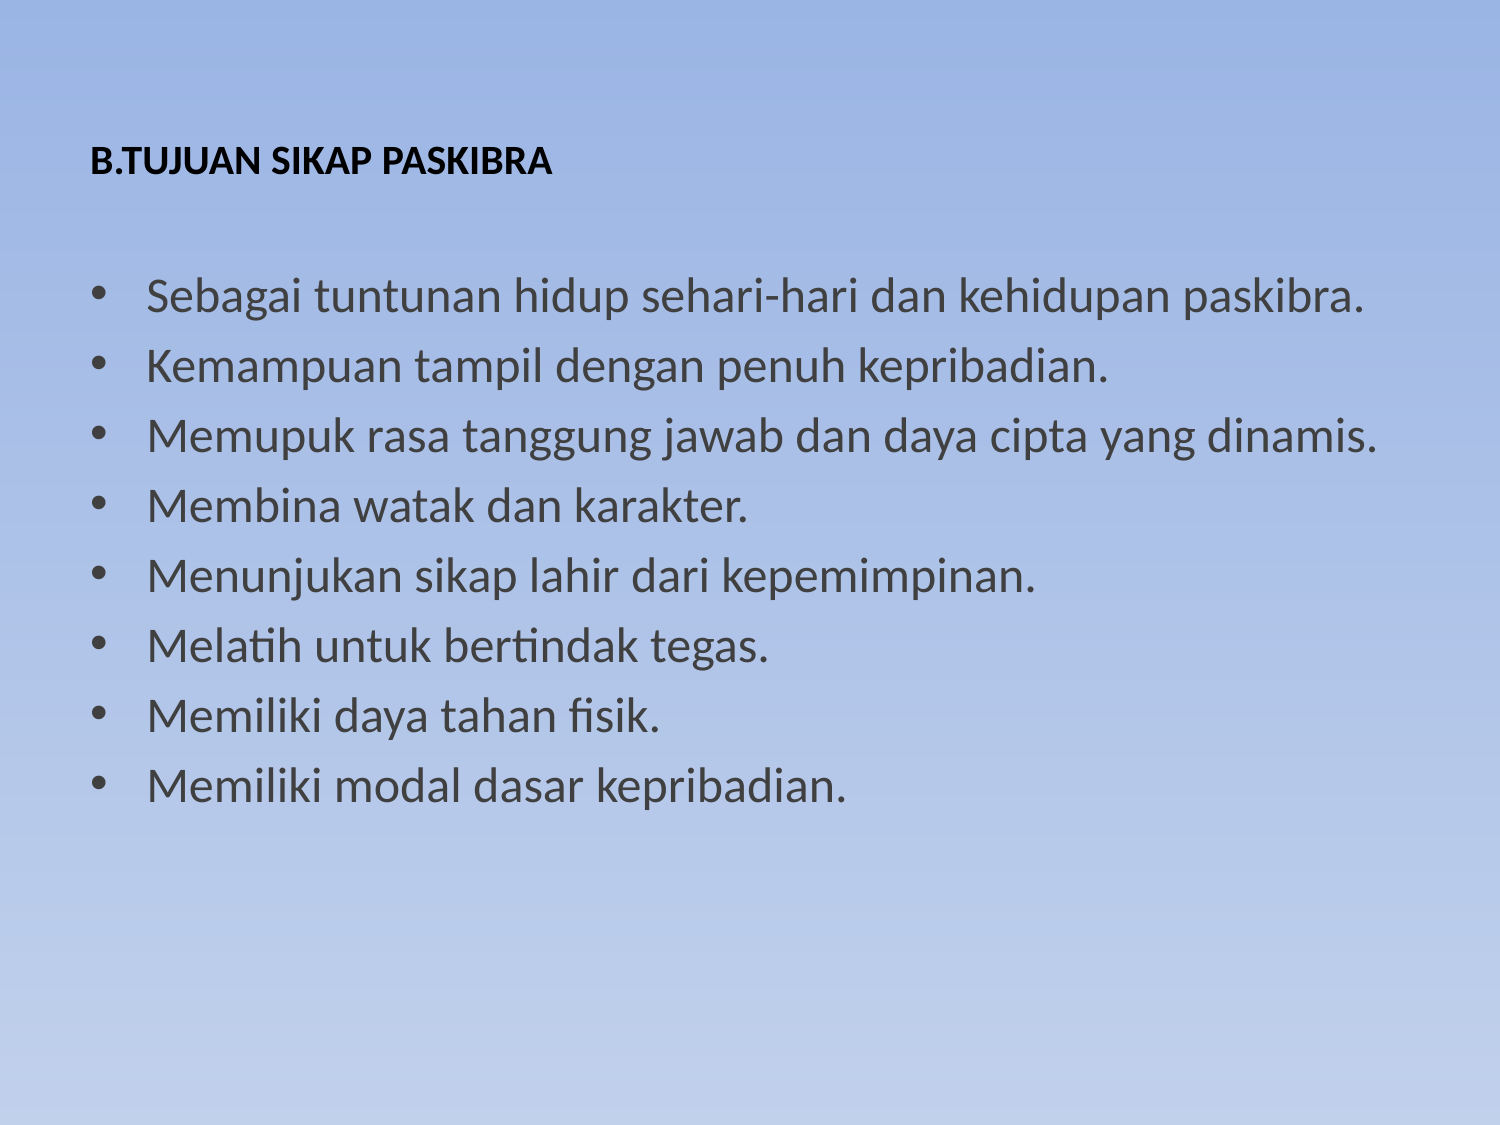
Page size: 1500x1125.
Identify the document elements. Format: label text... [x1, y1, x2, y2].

list B.TUJUAN SIKAP PASKIBRA Sebagai tuntunan hidup sehari-hari dan kehidupan paskibra. Kemampuan tampil dengan penuh kepribadian. Memupuk rasa tanggung jawab dan daya cipta yang dinamis. Membina watak dan karakter. Menunjukan sikap lahir dari kepemimpinan. Melatih untuk bertindak tegas. Memiliki daya tahan fisik. Memiliki modal dasar kepribadian. [75, 125, 1425, 950]
